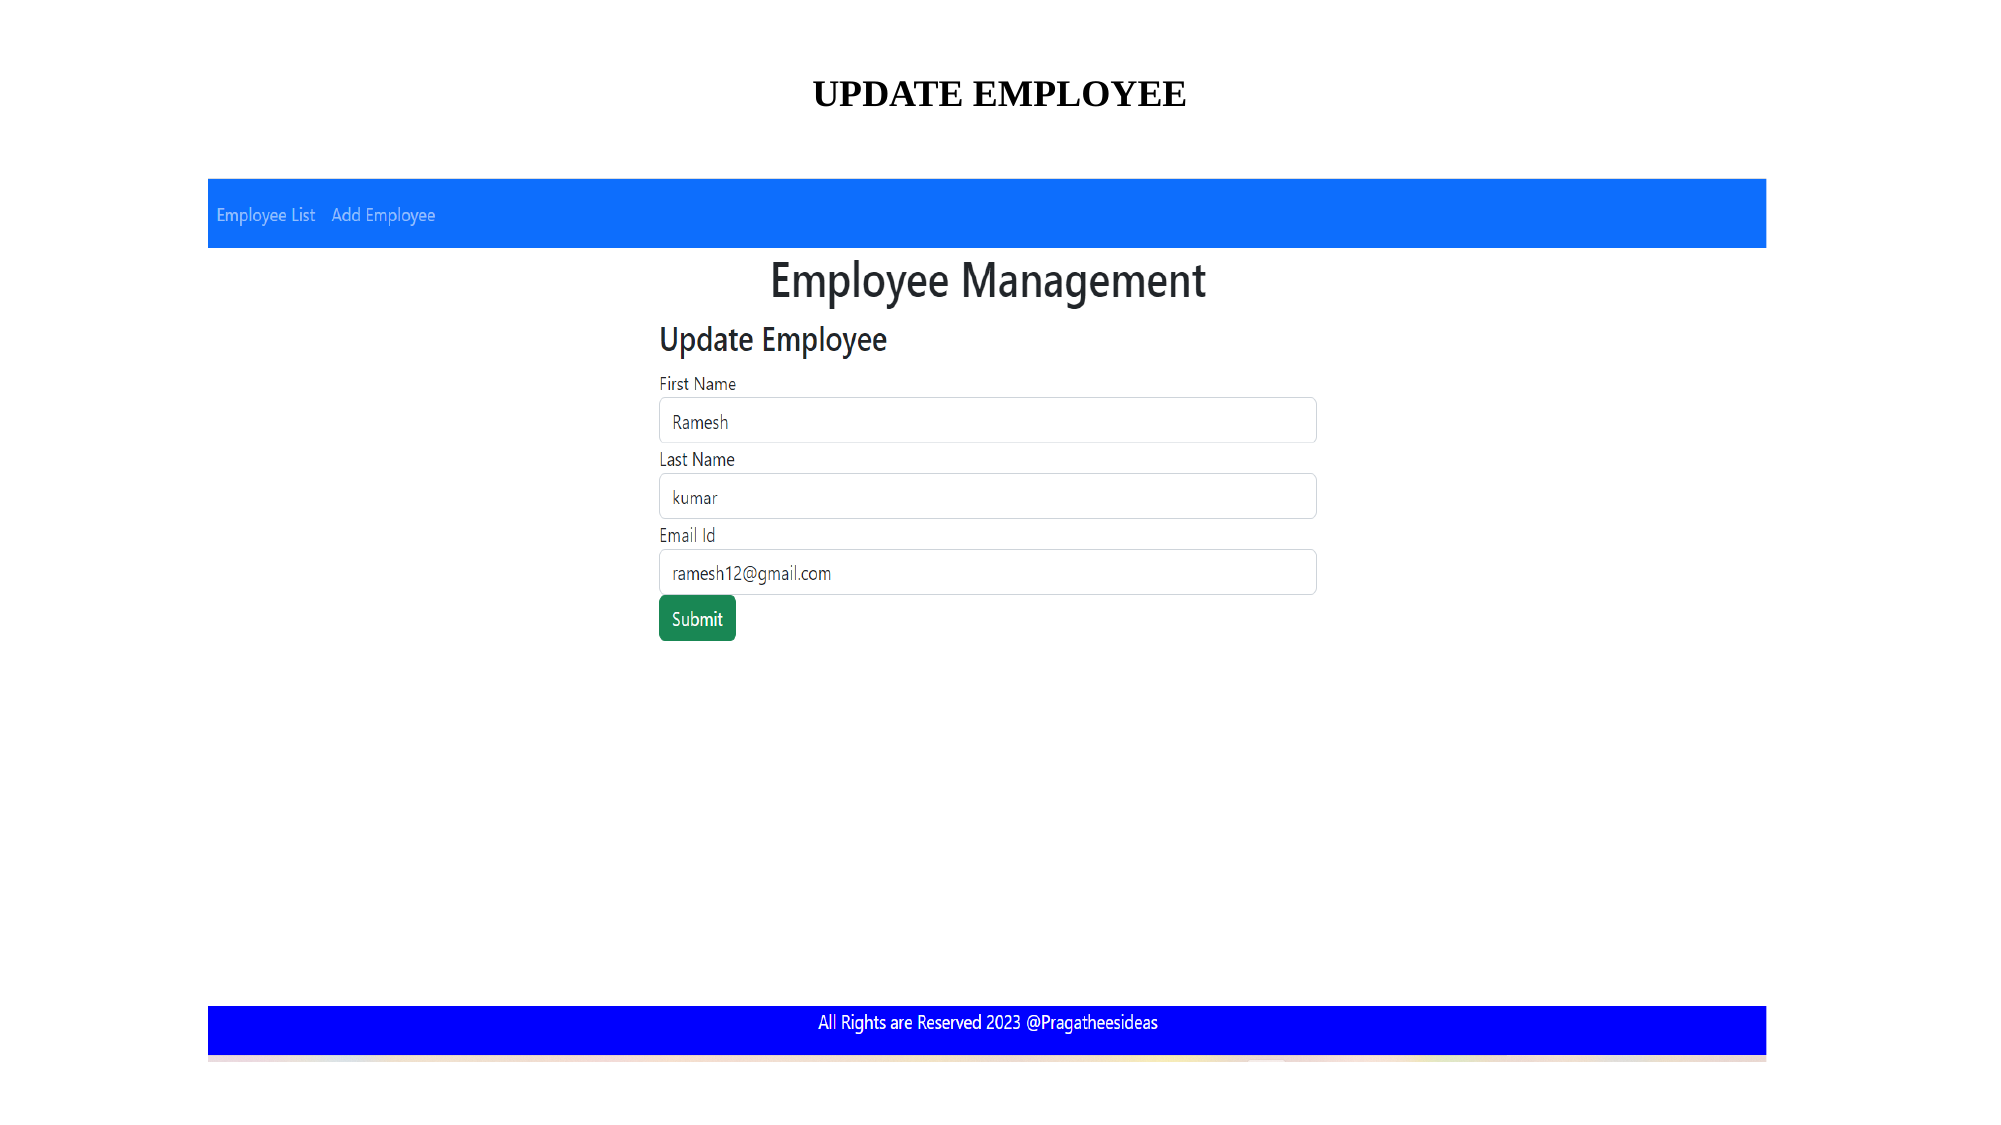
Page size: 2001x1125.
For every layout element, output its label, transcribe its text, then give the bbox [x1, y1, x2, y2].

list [207, 174, 1767, 1062]
title UPDATE EMPLOYEE [137, 53, 1863, 136]
